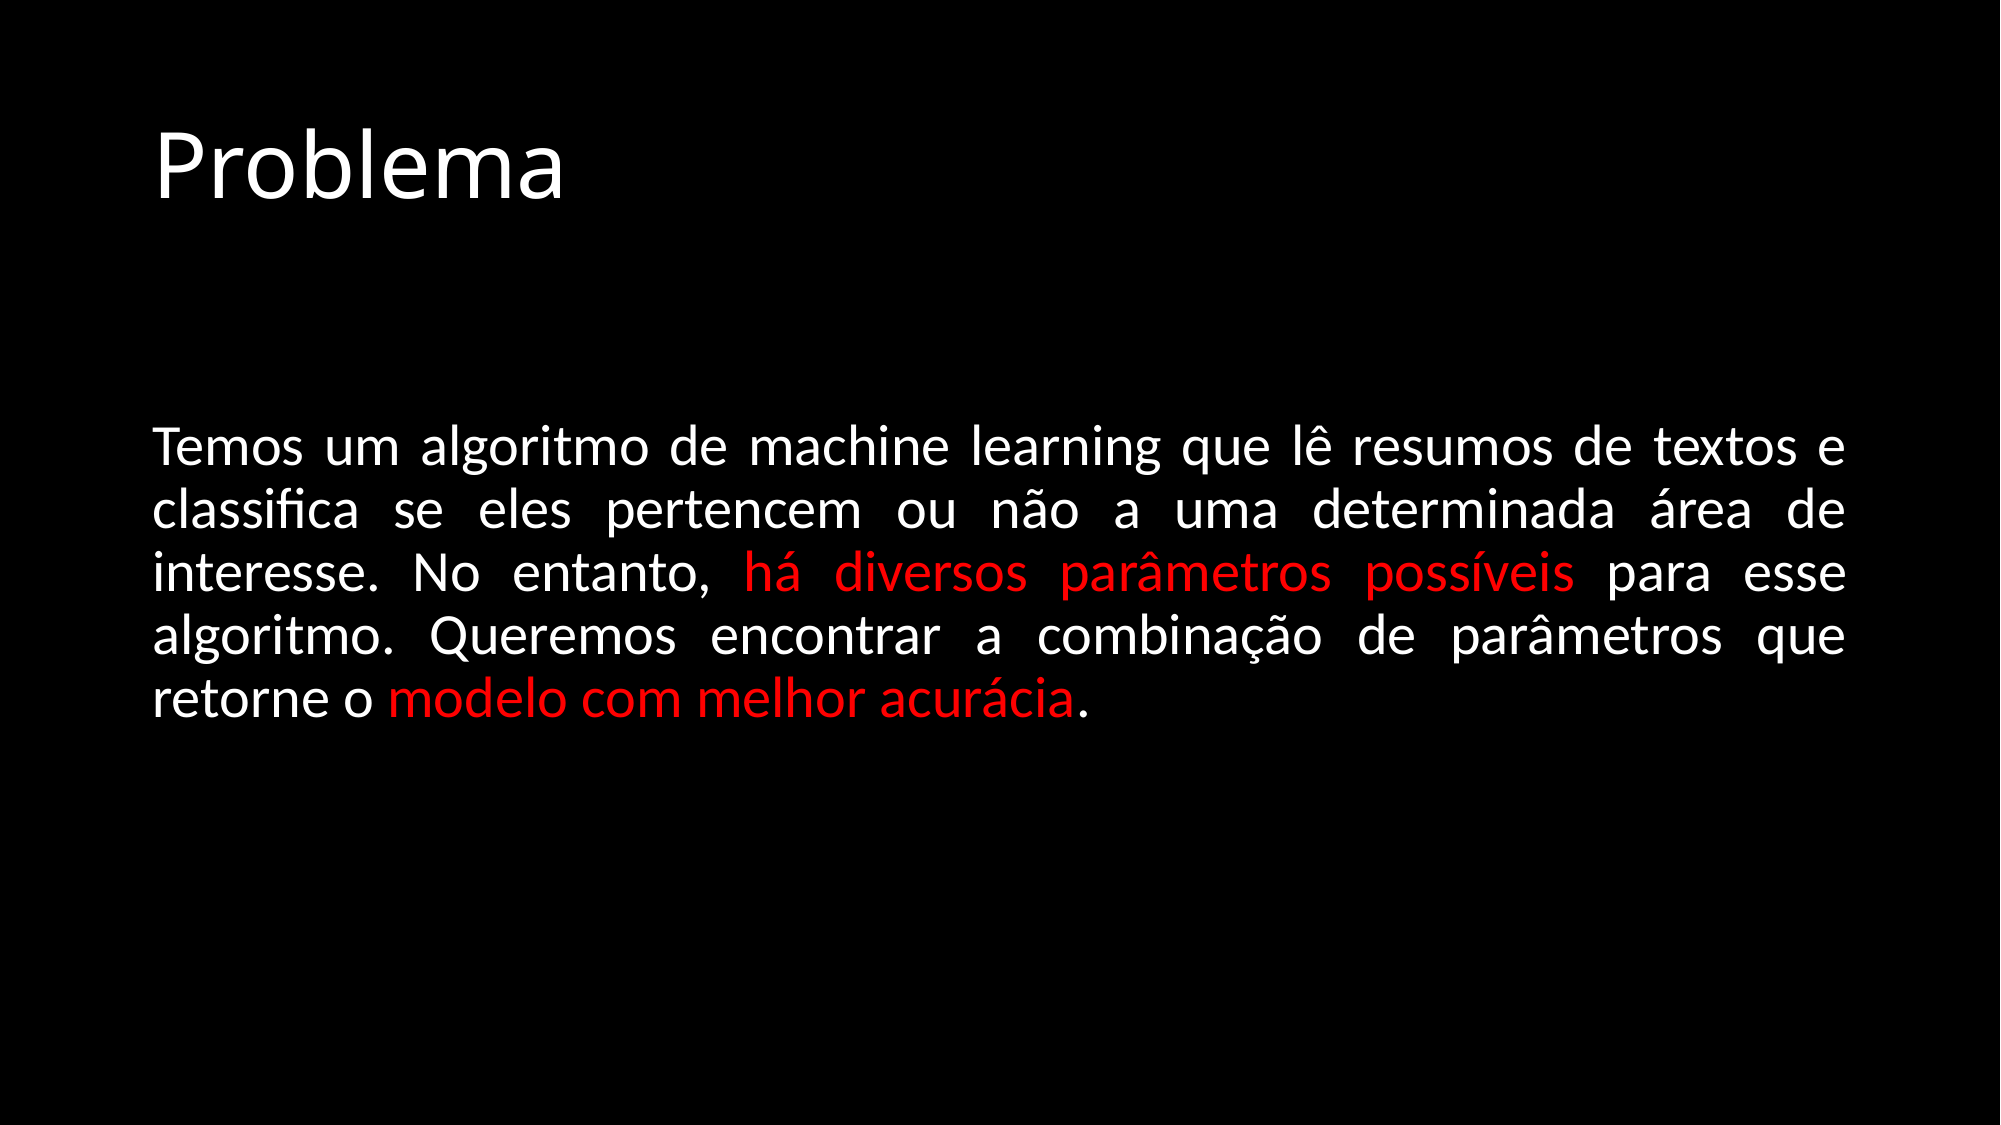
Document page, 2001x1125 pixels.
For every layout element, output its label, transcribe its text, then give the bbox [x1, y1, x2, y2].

title Problema [137, 59, 1863, 278]
list Temos um algoritmo de machine learning que lê resumos de textos e classifica se eles pertencem ou não a uma determinada área de interesse. No entanto, há diversos parâmetros possíveis para esse algoritmo. Queremos encontrar a combinação de parâmetros que retorne o modelo com melhor acurácia. [137, 407, 1863, 1014]
